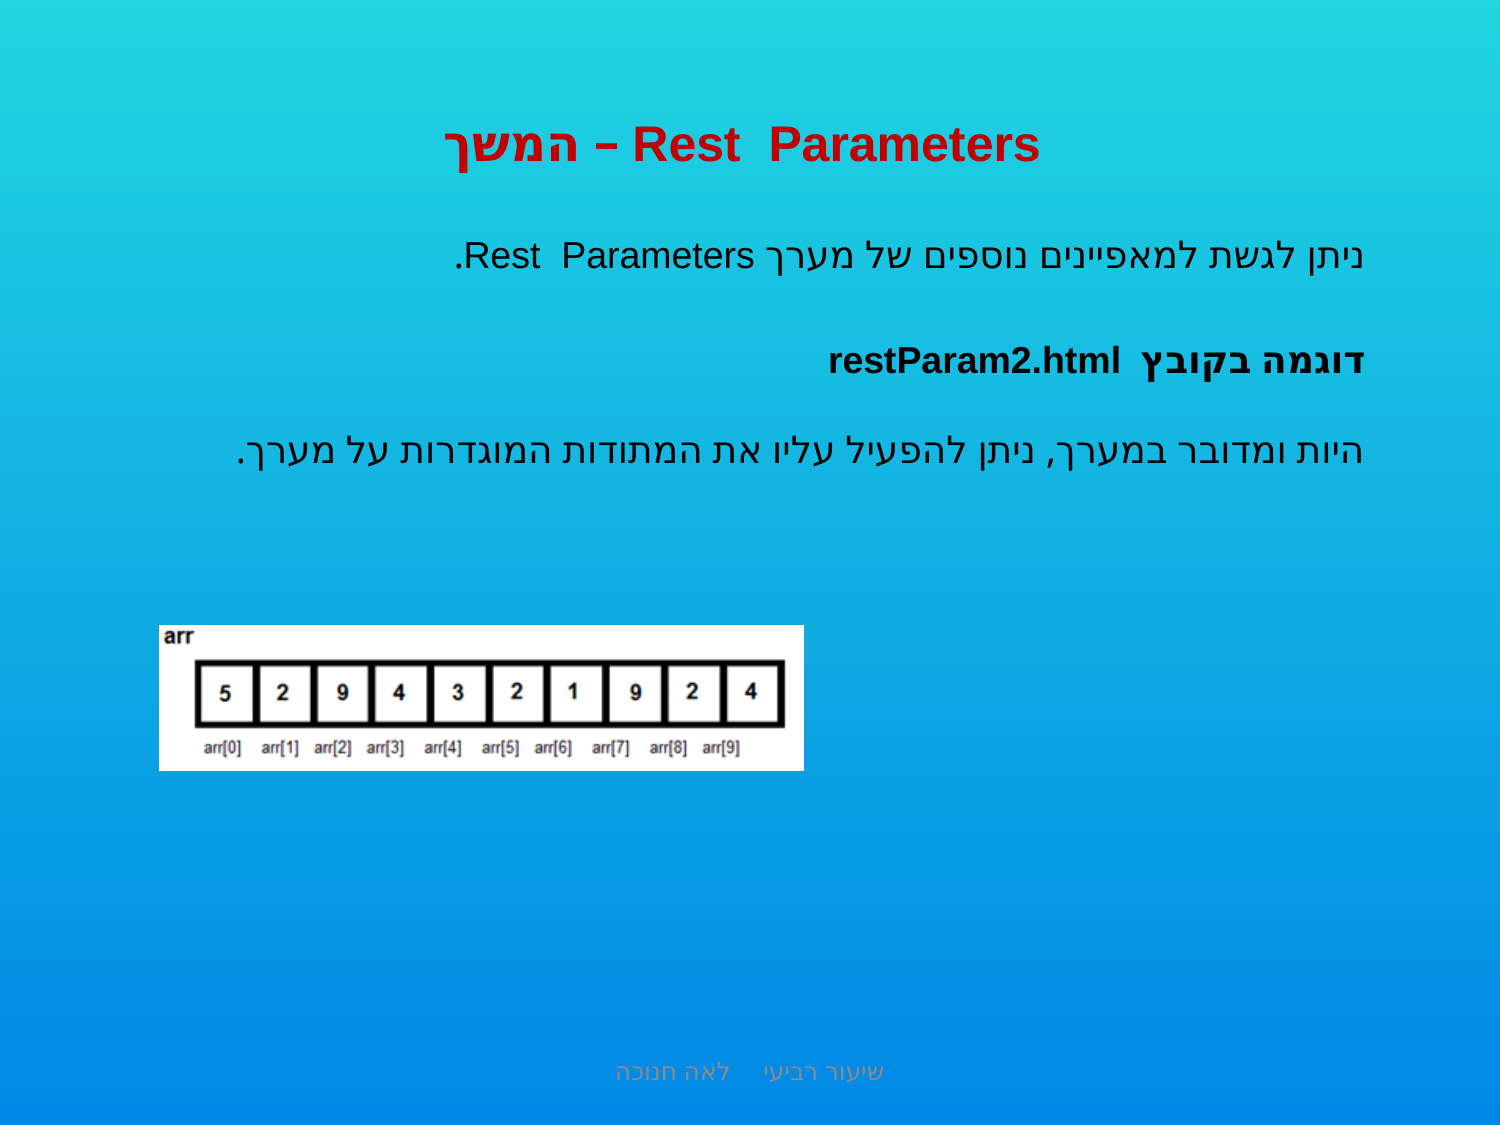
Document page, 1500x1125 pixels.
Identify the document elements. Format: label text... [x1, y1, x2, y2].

picture [160, 626, 803, 770]
text_box Rest Parameters – המשך ניתן לגשת למאפיינים נוספים של מערך Rest Parameters. דוגמה בקובץ restParam2.html היות ומדובר במערך, ניתן להפעיל עליו את המתודות המוגדרות על מערך. [104, 103, 1381, 719]
footer שיעור רביעי לאה חנוכה [512, 1042, 988, 1103]
